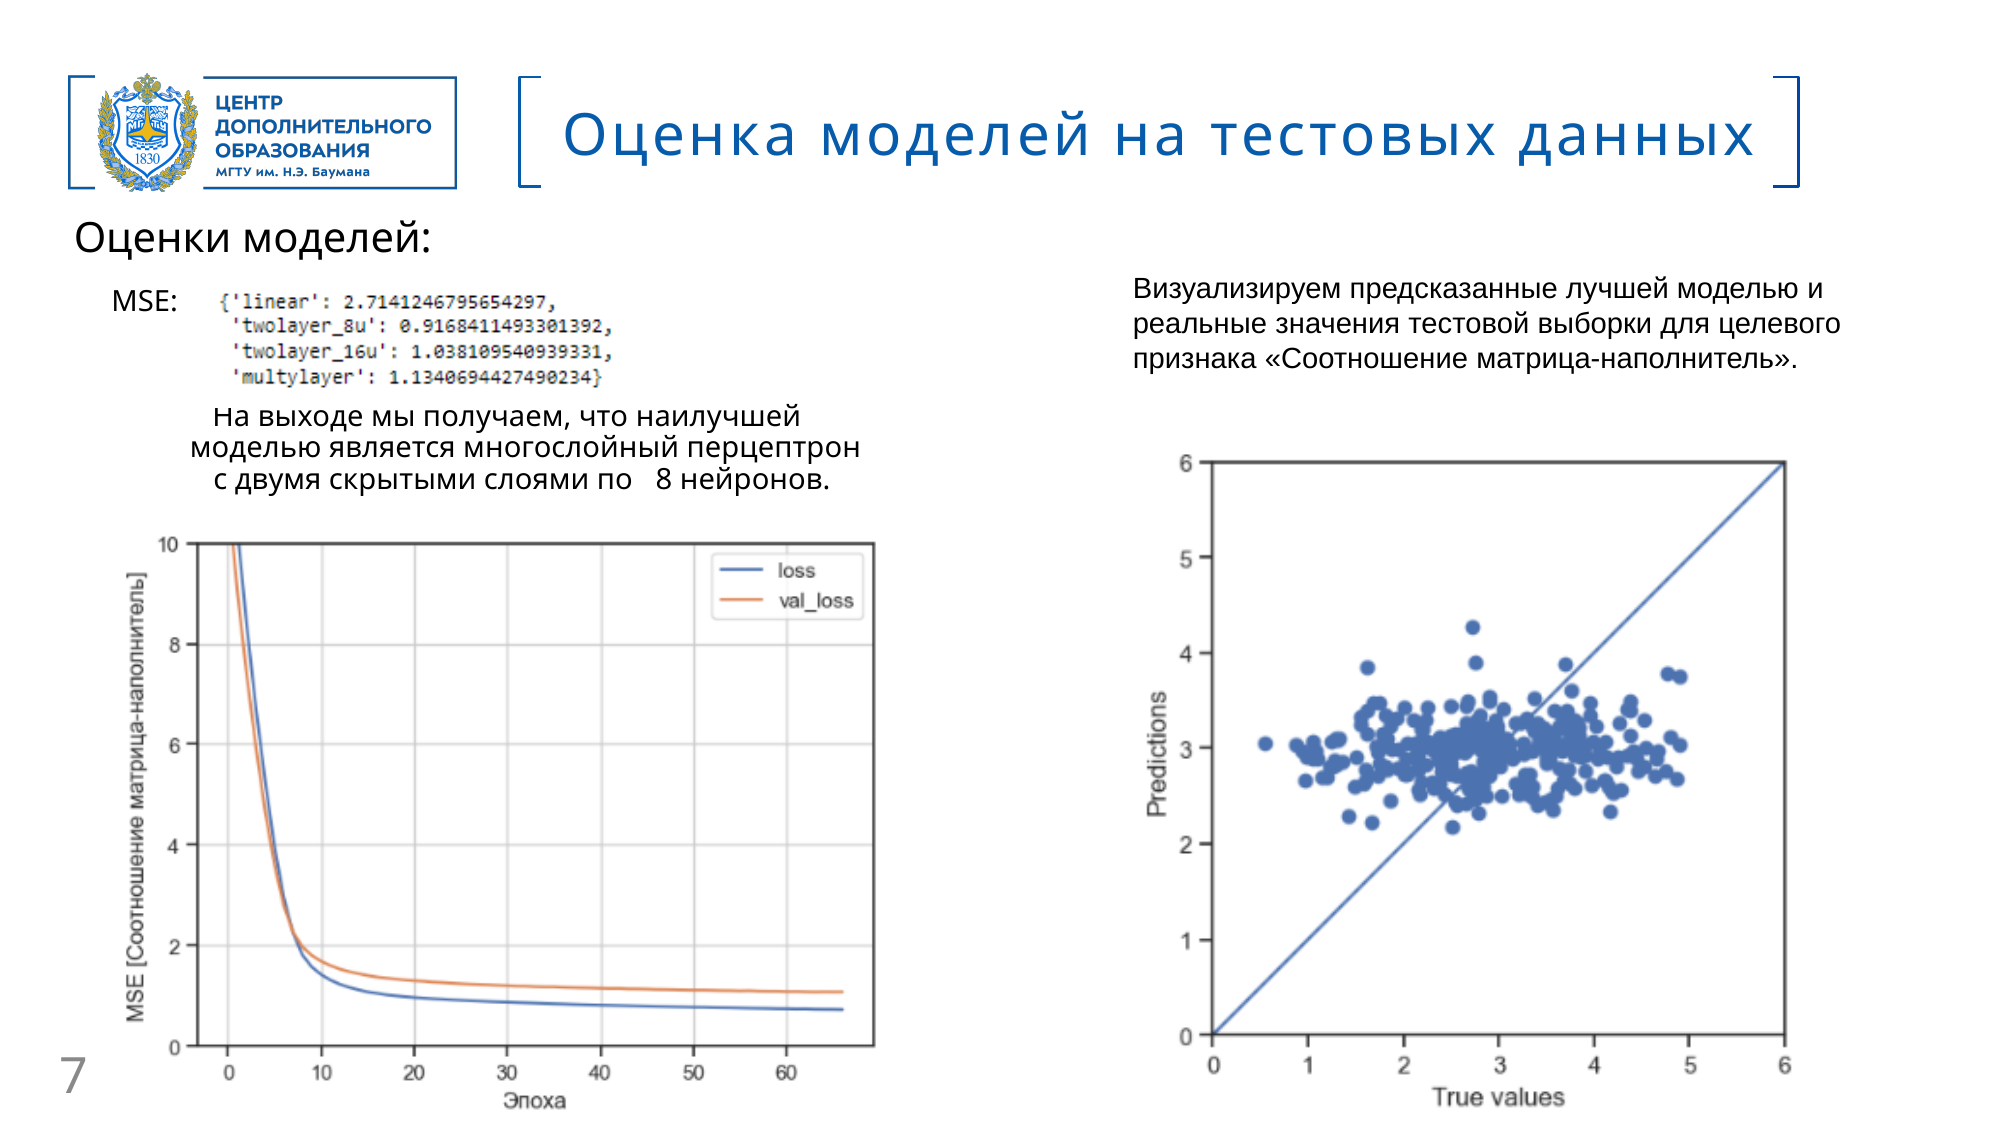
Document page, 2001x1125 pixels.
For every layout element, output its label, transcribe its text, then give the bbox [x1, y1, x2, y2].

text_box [519, 76, 1799, 187]
text_box На выходе мы получаем, что наилучшей моделью является многослойный перцептрон с двумя скрытыми слоями по 8 нейронов. [96, 393, 880, 515]
text_box Оценки моделей: [46, 203, 633, 300]
picture [1133, 453, 1832, 1125]
slide_number 7 [44, 1055, 91, 1101]
picture [96, 515, 922, 1125]
text_box Визуализируем предсказанные лучшей моделью и реальные значения тестовой выборки для целевого признака «Соотношение матрица-наполнитель». [1118, 261, 1861, 382]
picture [208, 284, 633, 408]
picture [68, 73, 457, 192]
text_box MSE: [96, 274, 209, 325]
